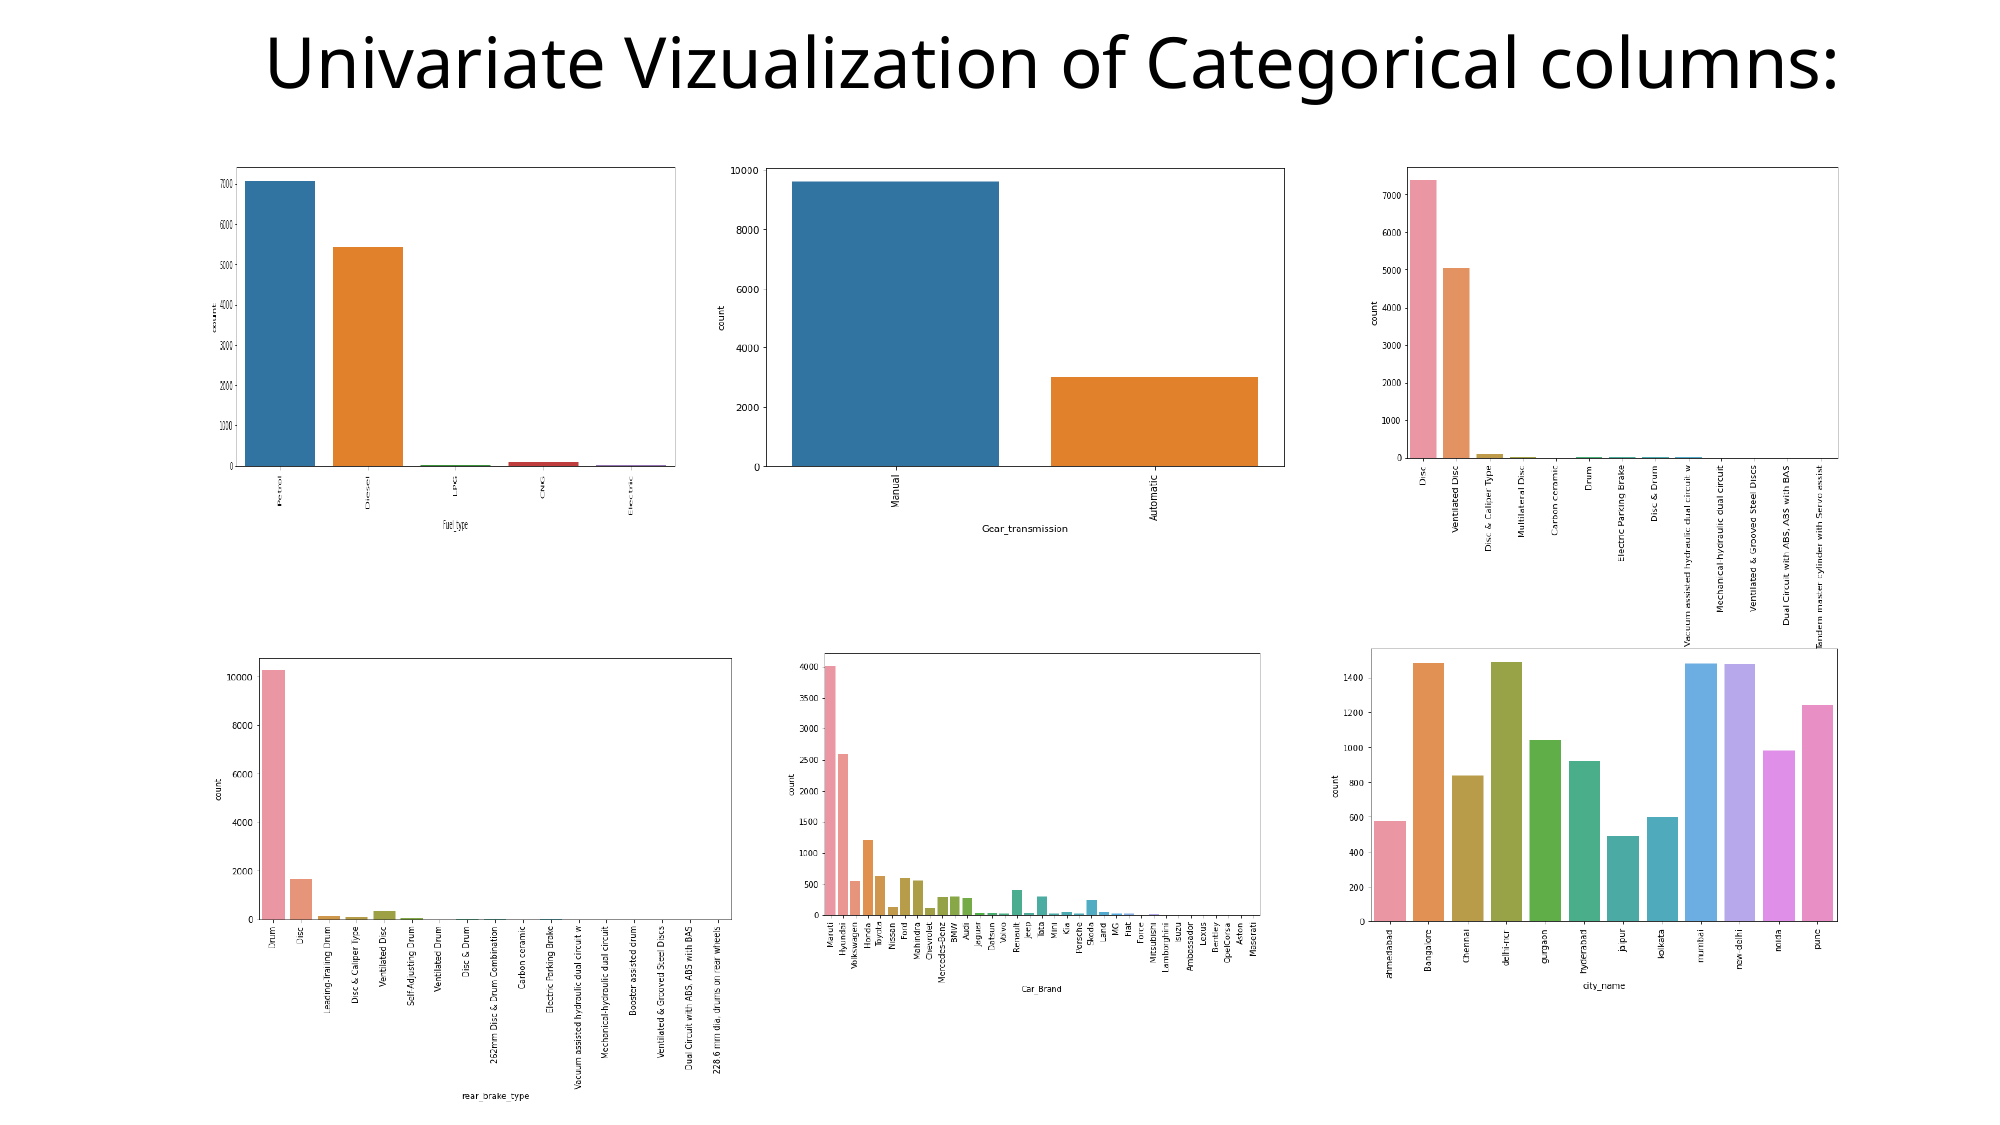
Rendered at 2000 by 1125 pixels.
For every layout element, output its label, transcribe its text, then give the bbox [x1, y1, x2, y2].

picture [208, 651, 737, 1106]
picture [208, 160, 678, 539]
picture [782, 647, 1264, 999]
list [710, 160, 1290, 539]
title Univariate Vizualization of Categorical columns: [249, 19, 1863, 113]
picture [1325, 160, 1842, 995]
